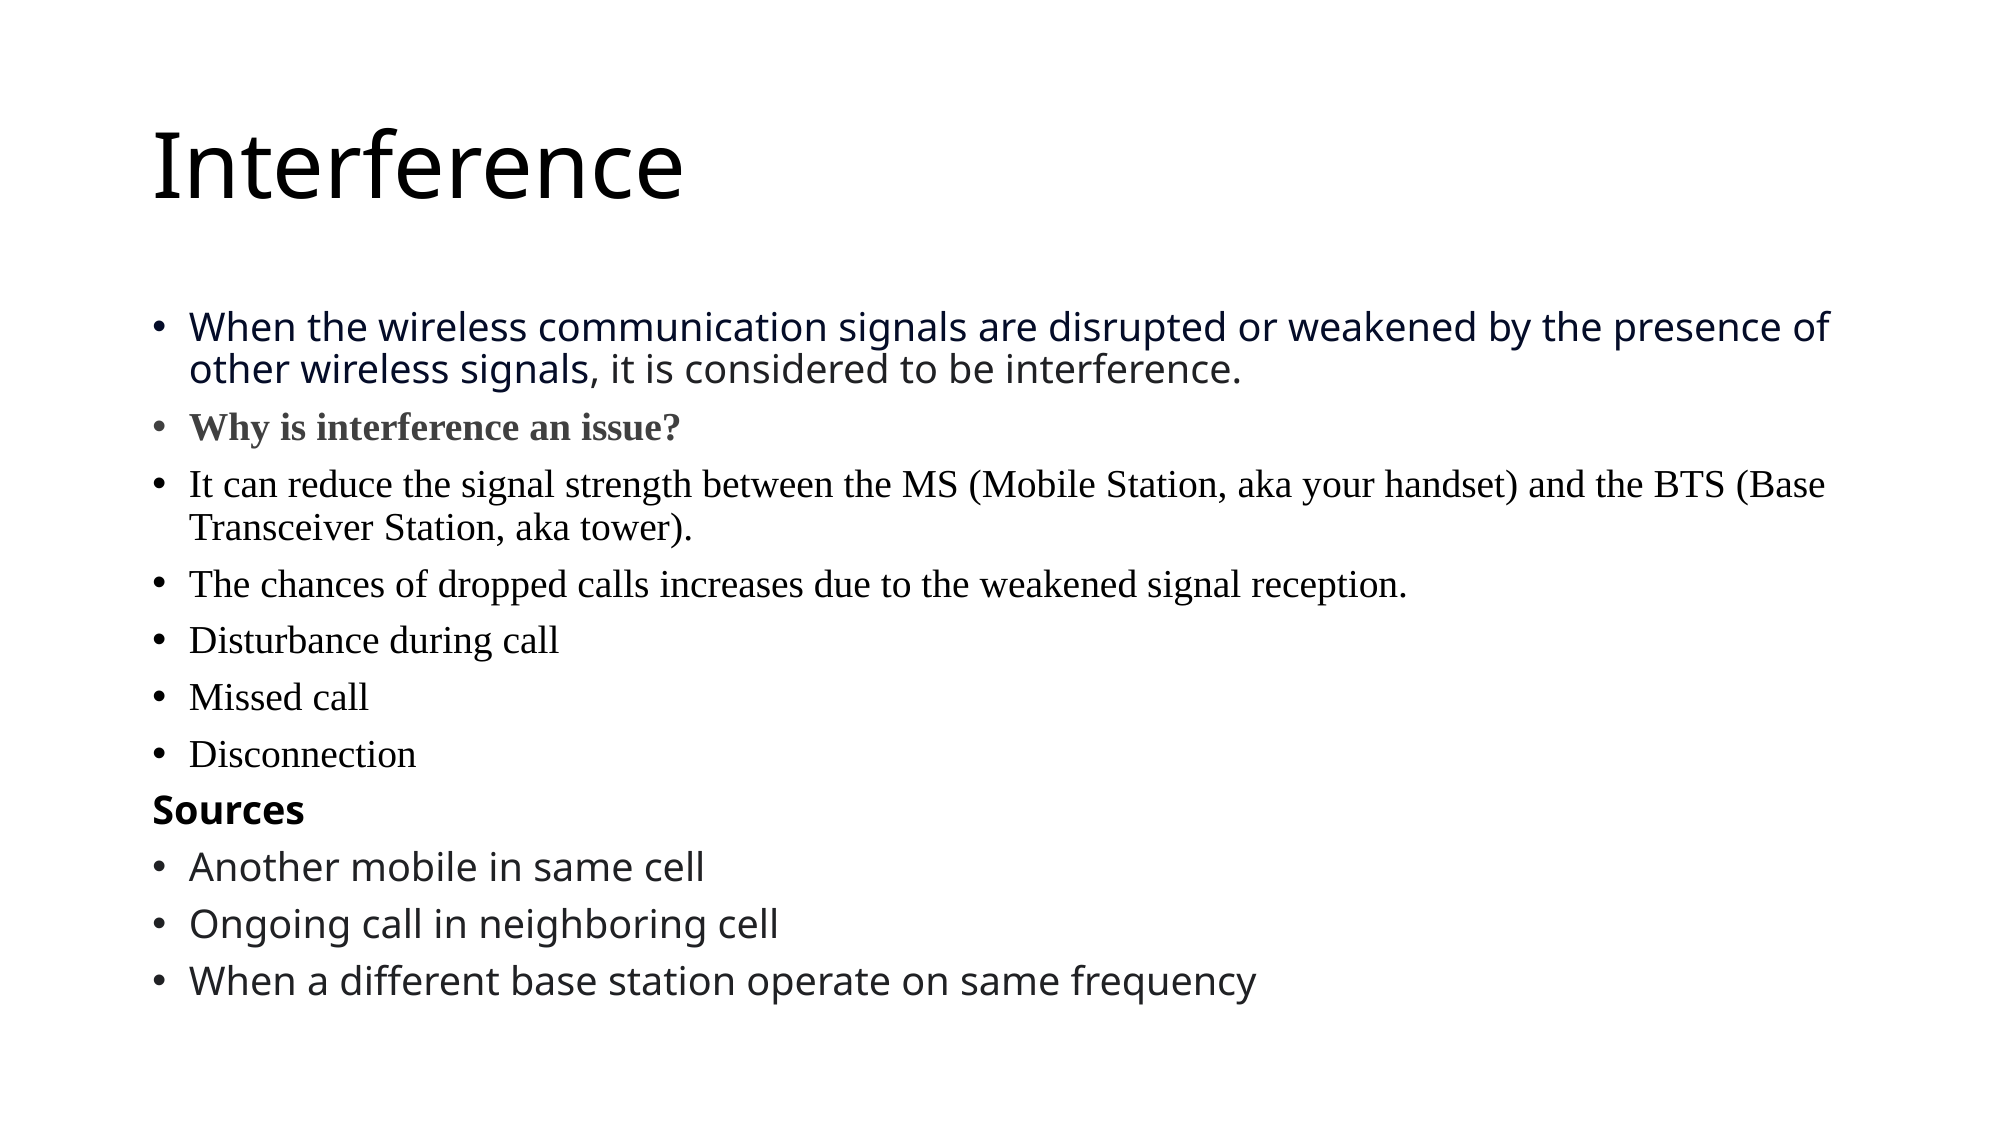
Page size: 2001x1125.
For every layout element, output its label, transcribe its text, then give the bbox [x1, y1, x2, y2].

list When the wireless communication signals are disrupted or weakened by the presence of other wireless signals, it is considered to be interference. Why is interference an issue? It can reduce the signal strength between the MS (Mobile Station, aka your handset) and the BTS (Base Transceiver Station, aka tower). The chances of dropped calls increases due to the weakened signal reception. Disturbance during call Missed call Disconnection Sources Another mobile in same cell Ongoing call in neighboring cell When a different base station operate on same frequency [137, 299, 1863, 1014]
title Interference [137, 59, 1863, 278]
